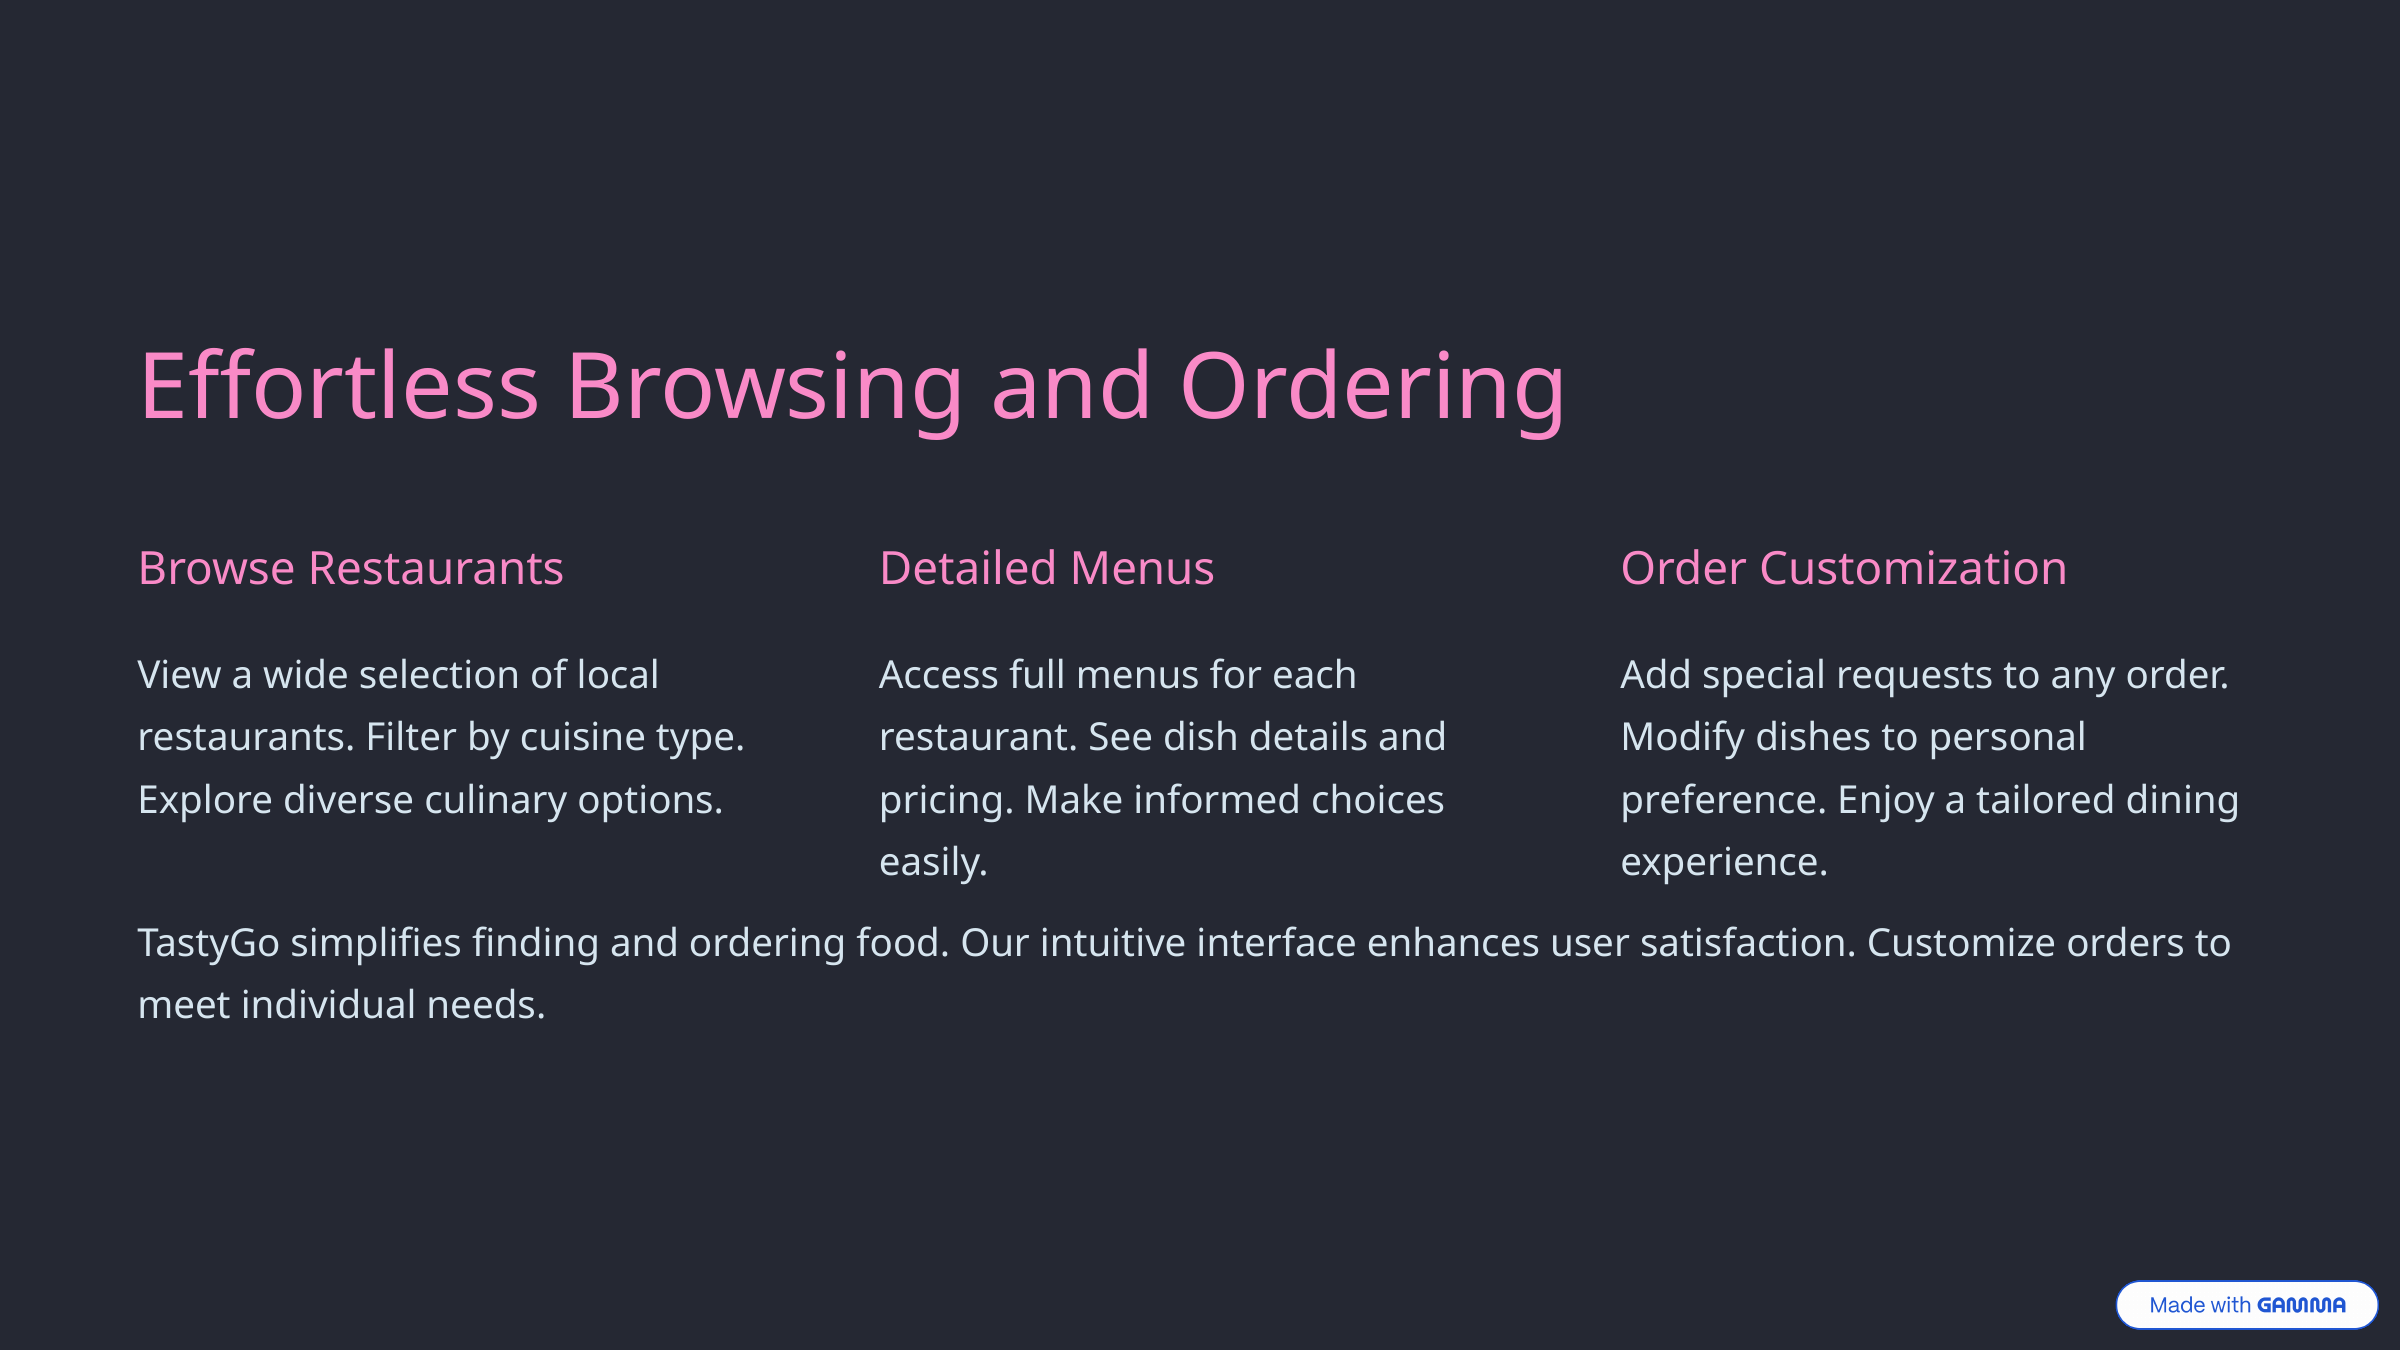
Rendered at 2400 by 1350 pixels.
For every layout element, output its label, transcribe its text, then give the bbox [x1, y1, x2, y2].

text_box TastyGo simplifies finding and ordering food. Our intuitive interface enhances user satisfaction. Customize orders to meet individual needs. [137, 901, 2263, 1028]
text_box Access full menus for each restaurant. See dish details and pricing. Make informed choices easily. [878, 633, 1524, 822]
text_box Detailed Menus [878, 536, 1341, 595]
text_box Add special requests to any order. Modify dishes to personal preference. Enjoy a tailored dining experience. [1620, 633, 2265, 822]
text_box Effortless Browsing and Ordering [137, 322, 1572, 439]
picture [2106, 1271, 2389, 1339]
text_box Browse Restaurants [137, 536, 600, 595]
text_box View a wide selection of local restaurants. Filter by cuisine type. Explore diverse culinary options. [137, 633, 782, 822]
text_box Order Customization [1620, 536, 2083, 595]
